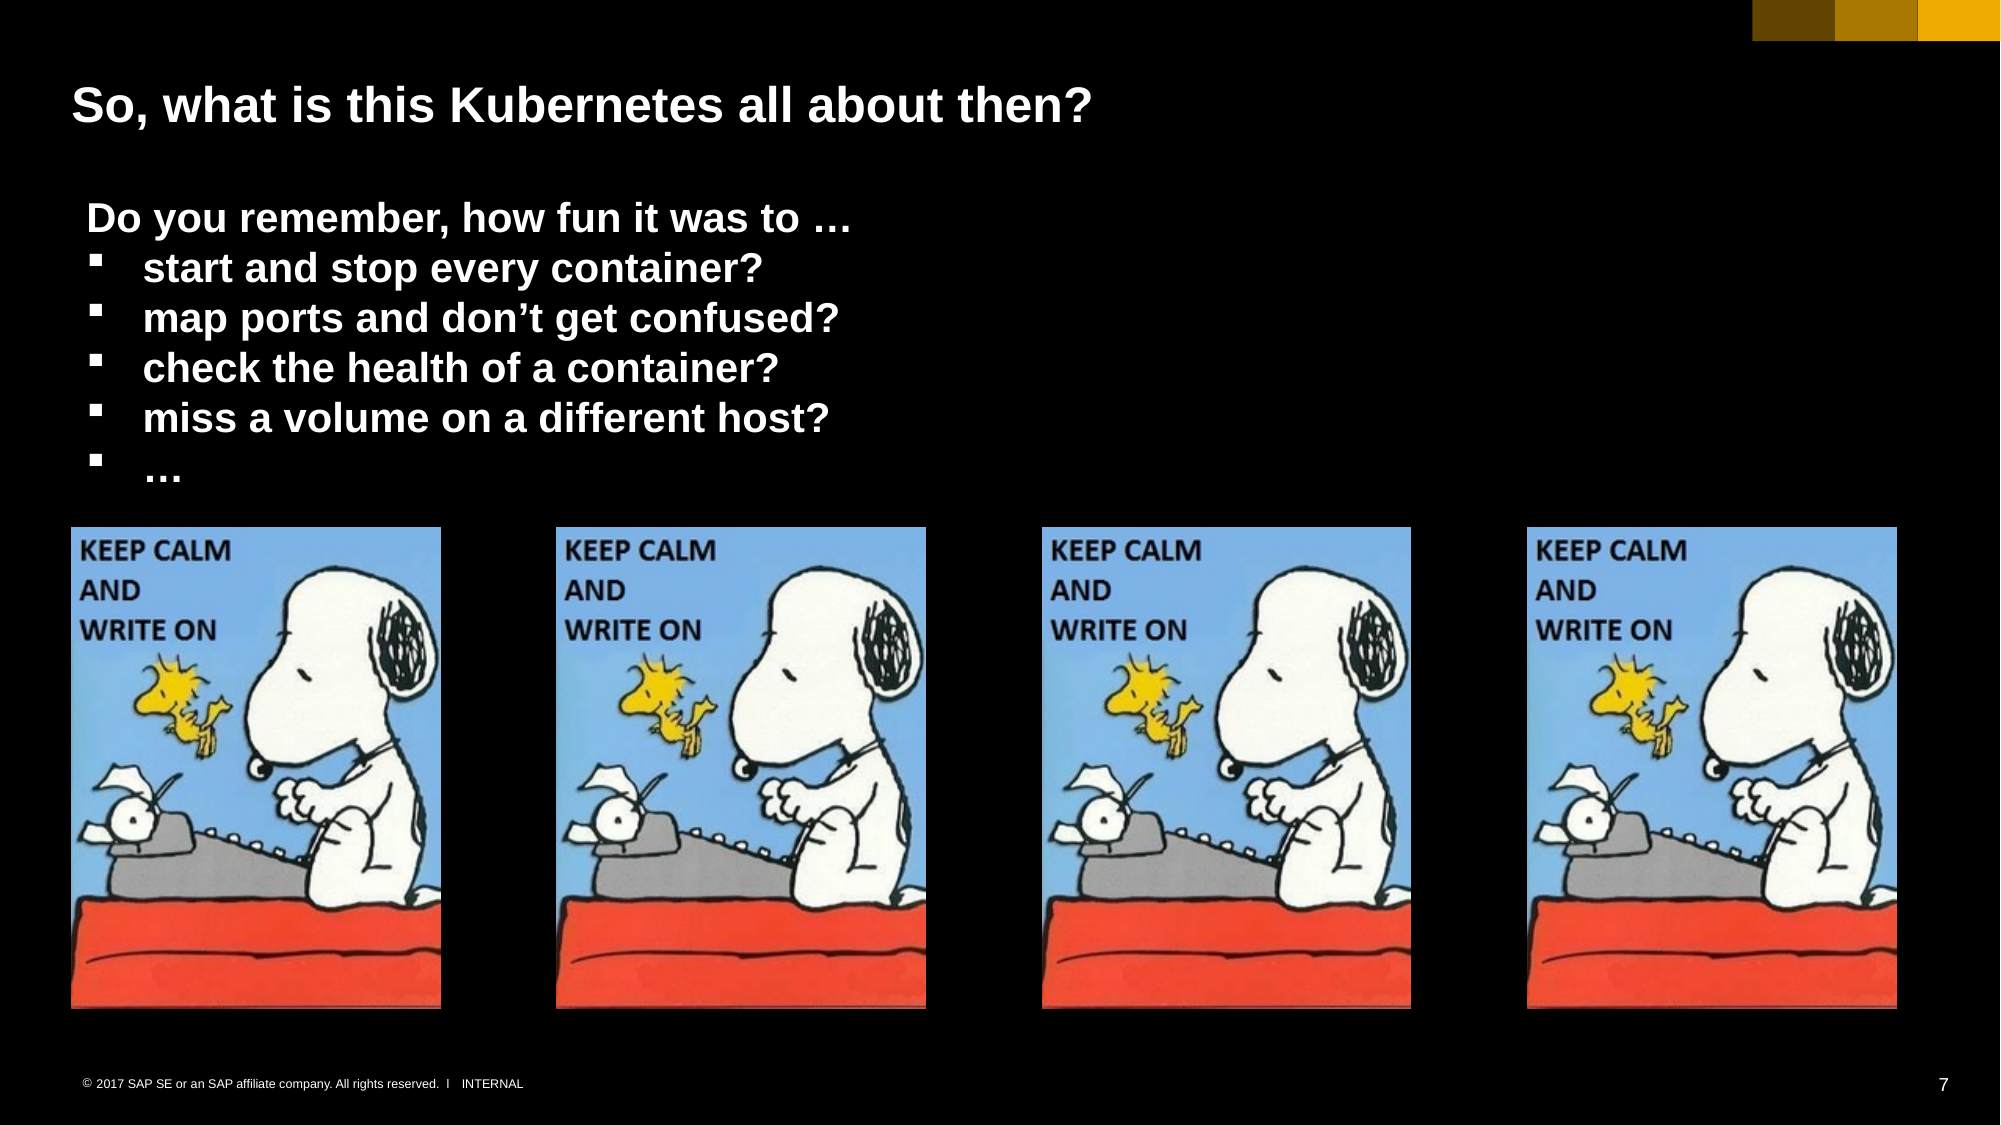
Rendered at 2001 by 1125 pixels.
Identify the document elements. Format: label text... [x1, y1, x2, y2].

picture [1041, 526, 1412, 1009]
picture [1527, 526, 1897, 1009]
title So, what is this Kubernetes all about then? [71, 72, 1907, 134]
picture [71, 526, 441, 1009]
picture [556, 526, 926, 1009]
text_box Do you remember, how fun it was to … start and stop every container? map ports and don’t get confused? check the health of a container? miss a volume on a different host? … [71, 183, 1759, 499]
